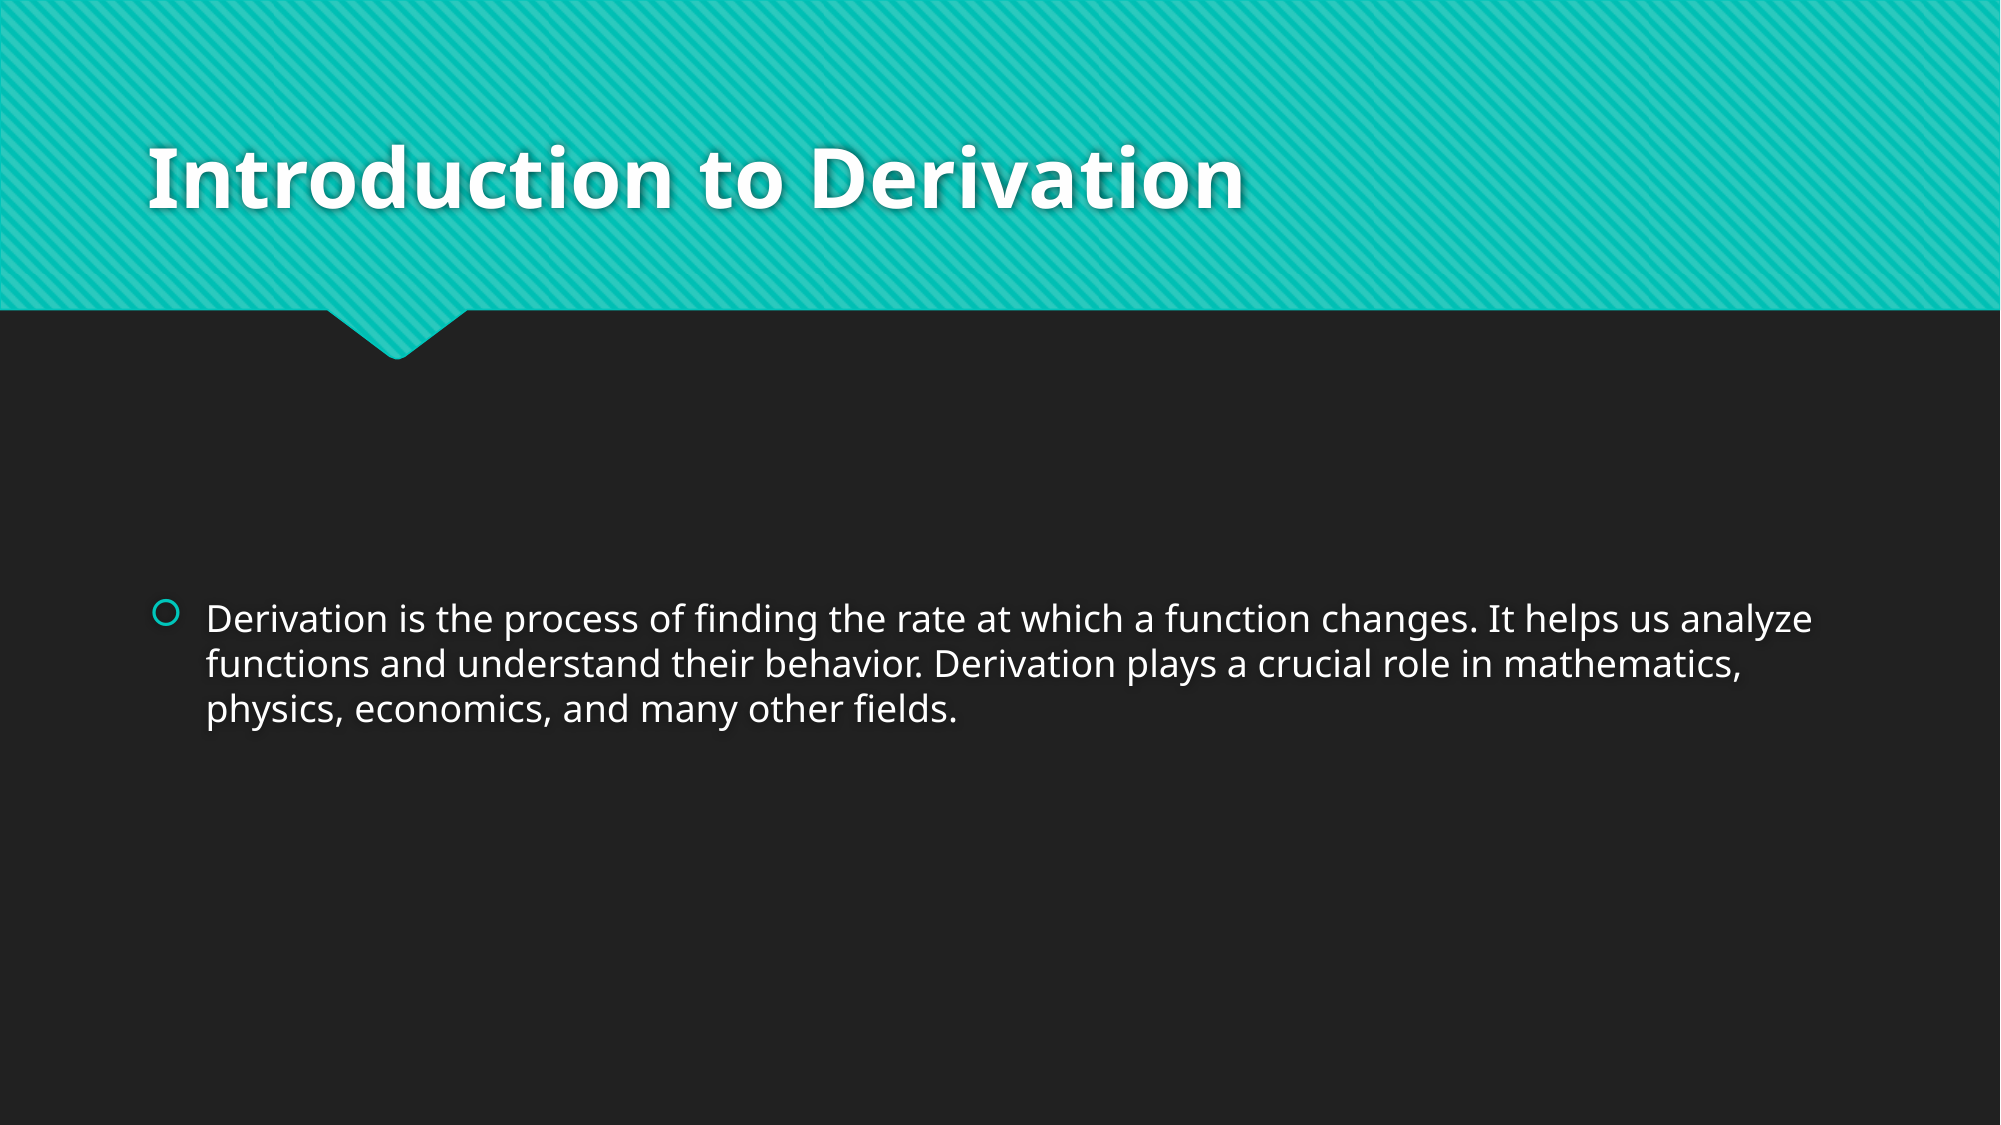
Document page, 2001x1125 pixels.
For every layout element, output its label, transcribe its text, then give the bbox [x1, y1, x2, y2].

title Introduction to Derivation [132, 73, 1868, 233]
list Derivation is the process of finding the rate at which a function changes. It helps us analyze functions and understand their behavior. Derivation plays a crucial role in mathematics, physics, economics, and many other fields. [134, 364, 1866, 962]
